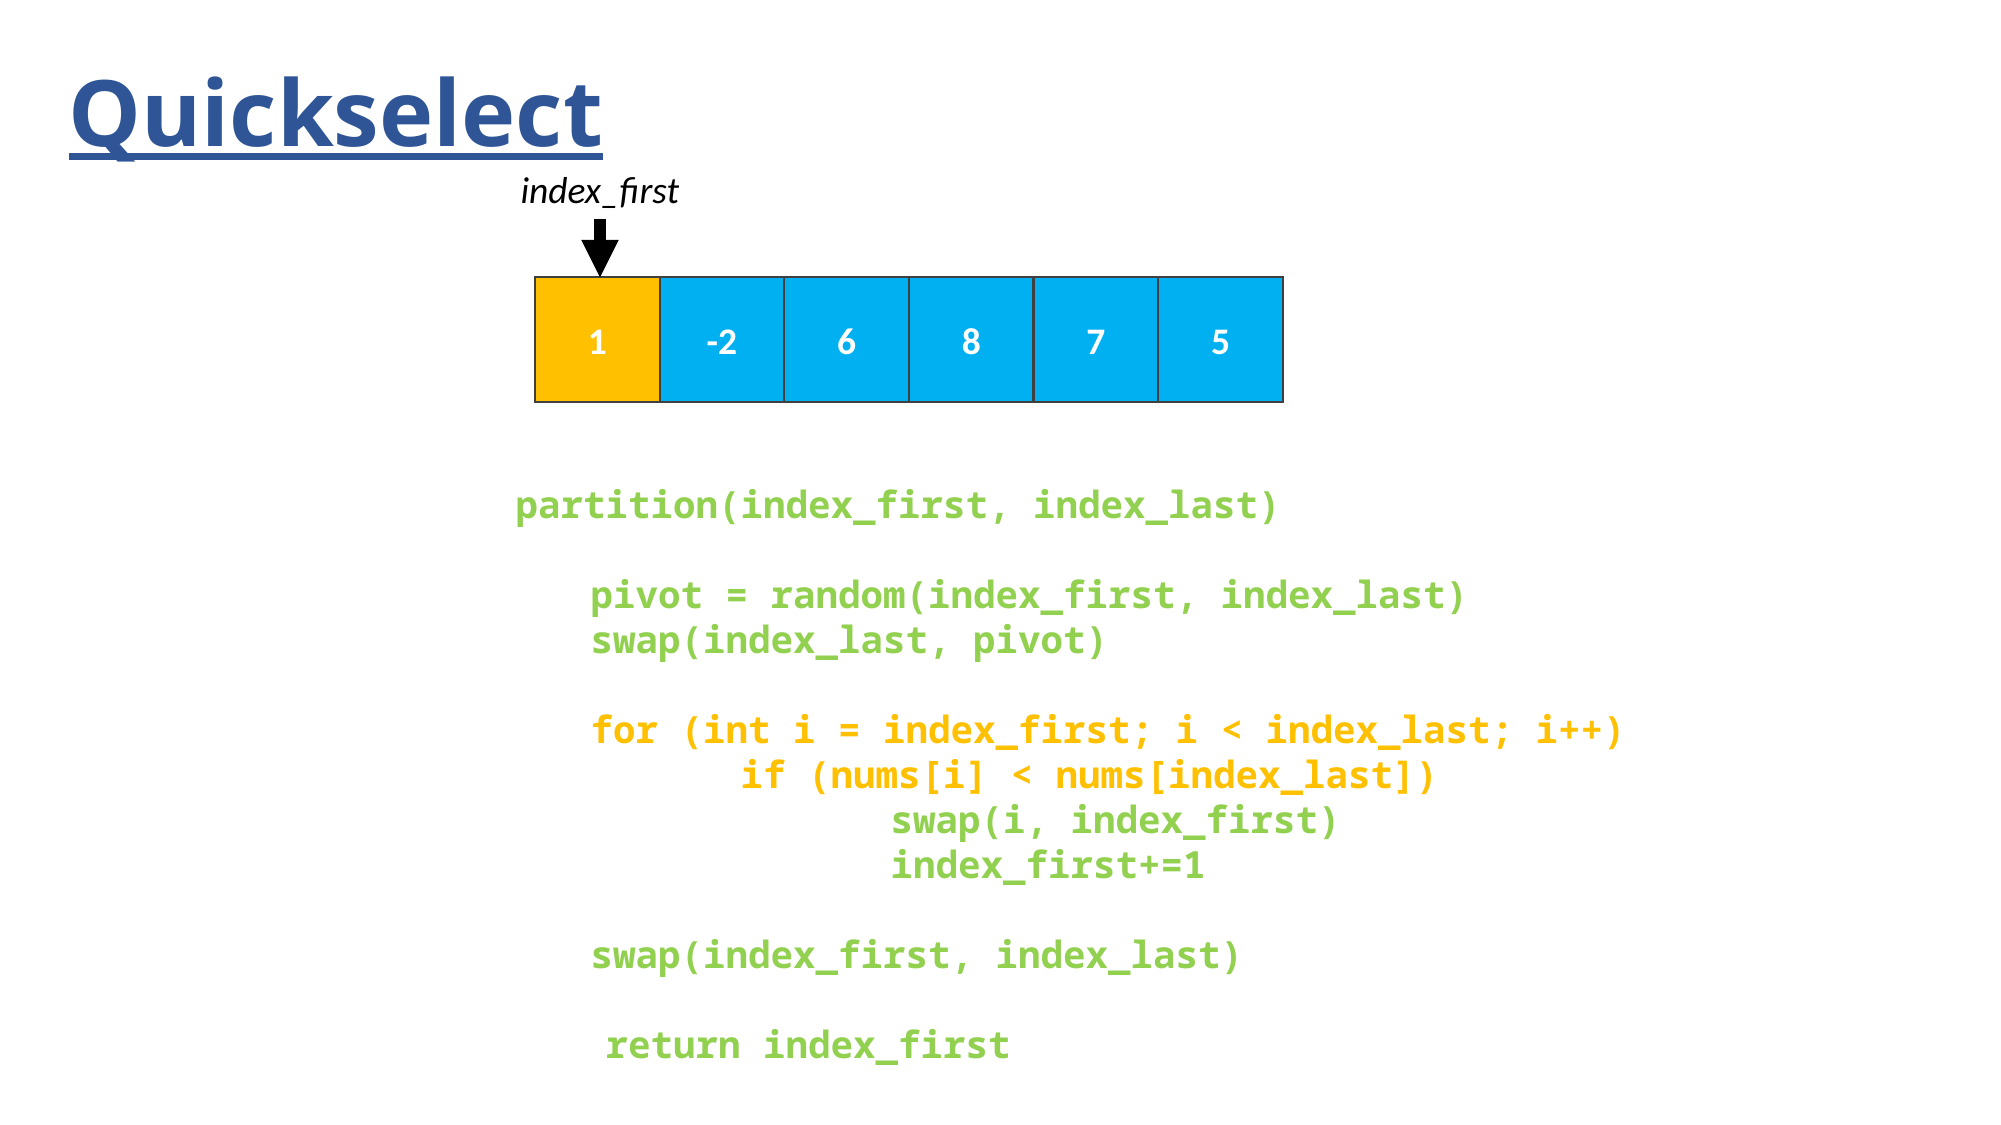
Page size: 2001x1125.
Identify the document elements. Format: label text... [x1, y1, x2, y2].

text_box 5 [1157, 276, 1284, 403]
text_box partition(index_first, index_last) pivot = random(index_first, index_last) swap(index_last, pivot) for (int i = index_first; i < index_last; i++) if (nums[i] < nums[index_last]) swap(i, index_first) index_first+=1 swap(index_first, index_last) return index_first [500, 473, 1779, 1119]
title Quickselect [53, 7, 1779, 226]
text_box 7 [1032, 276, 1157, 403]
text_box 8 [908, 276, 1032, 403]
text_box 1 [534, 276, 659, 403]
text_box -2 [659, 276, 783, 403]
text_box 6 [783, 276, 908, 403]
text_box index_first [505, 158, 695, 219]
